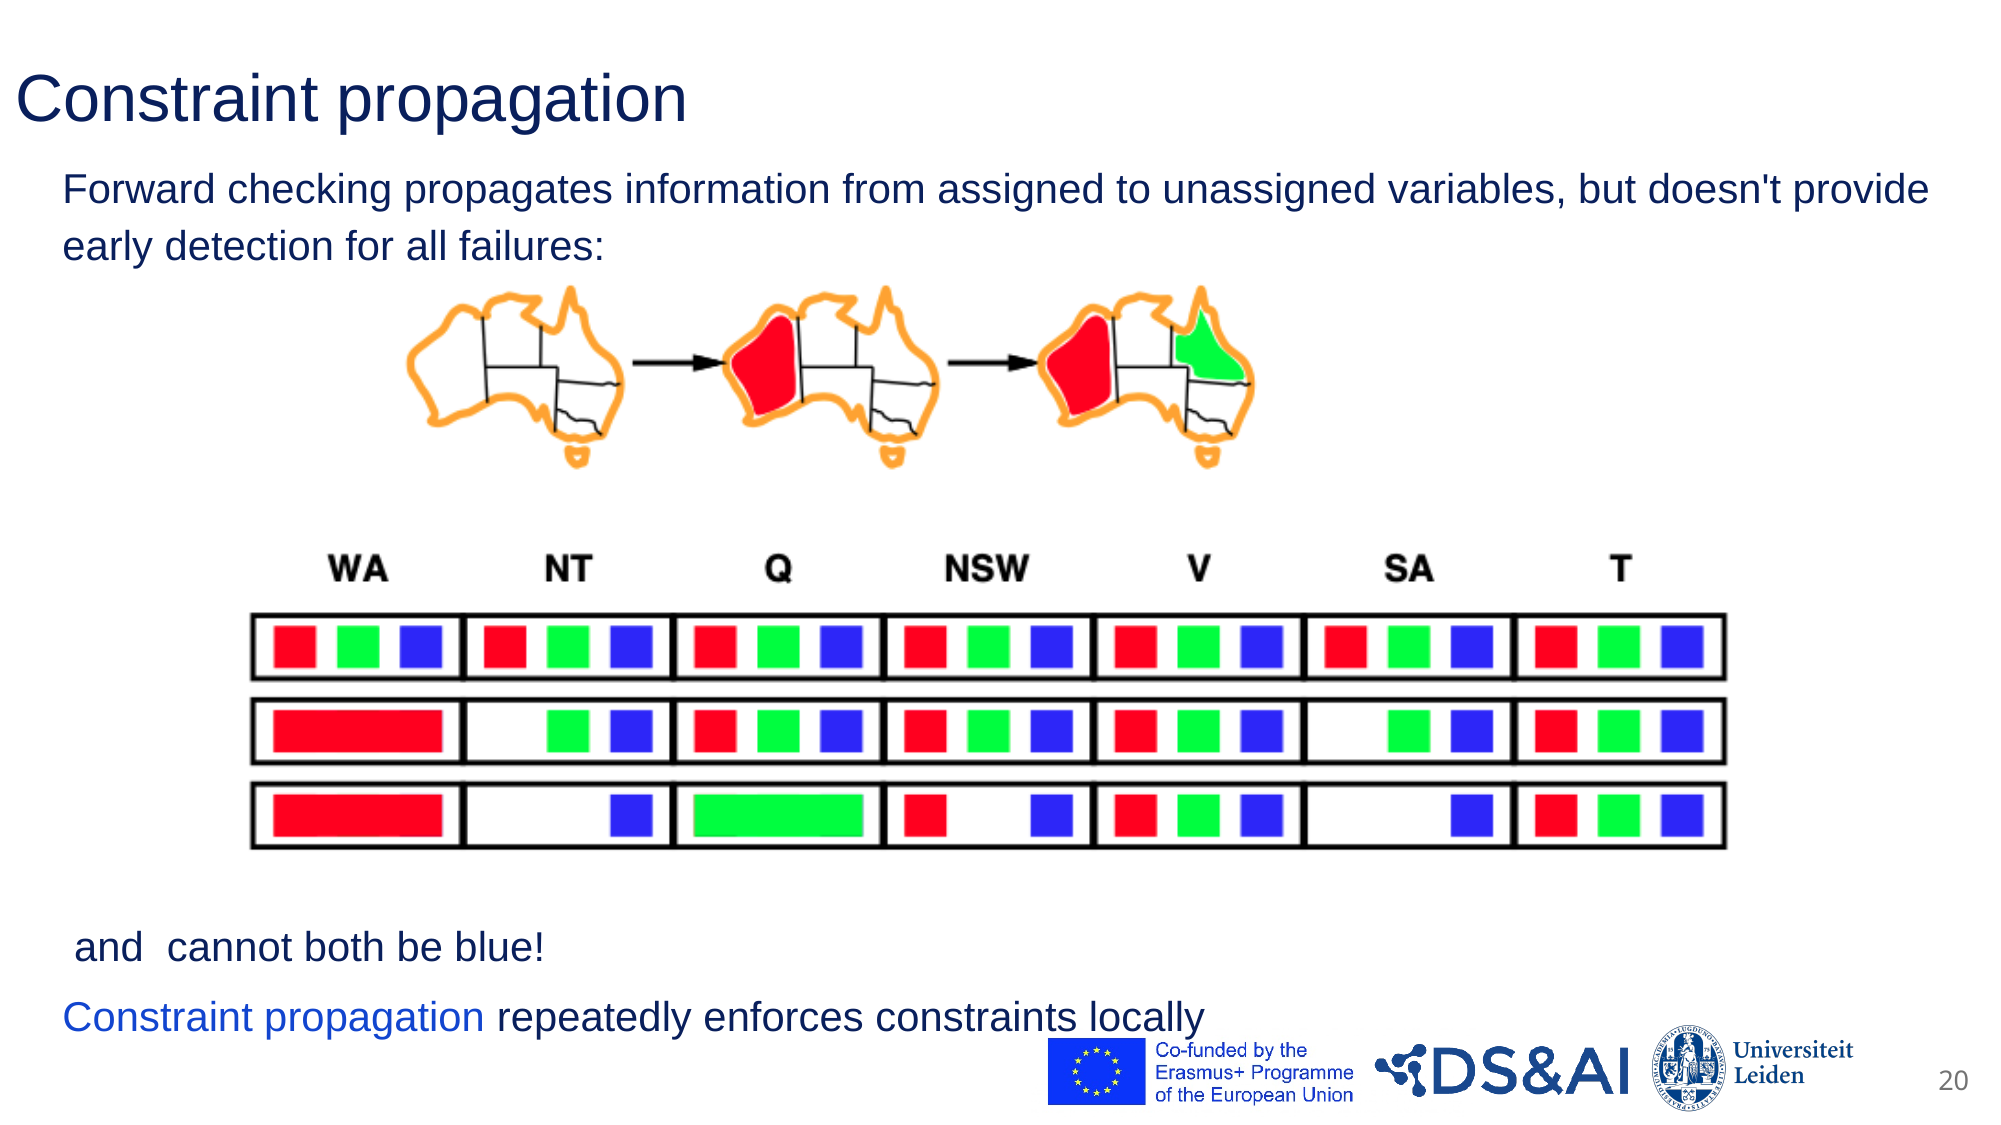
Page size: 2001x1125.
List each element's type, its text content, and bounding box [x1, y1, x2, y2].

picture [1127, 1024, 1137, 1028]
picture [1104, 1024, 1115, 1029]
picture [212, 264, 1788, 874]
picture [1031, 980, 1857, 1125]
slide_number 20 [1921, 1049, 1985, 1115]
picture [1148, 1024, 1158, 1029]
title Constraint propagation [0, 10, 2000, 180]
